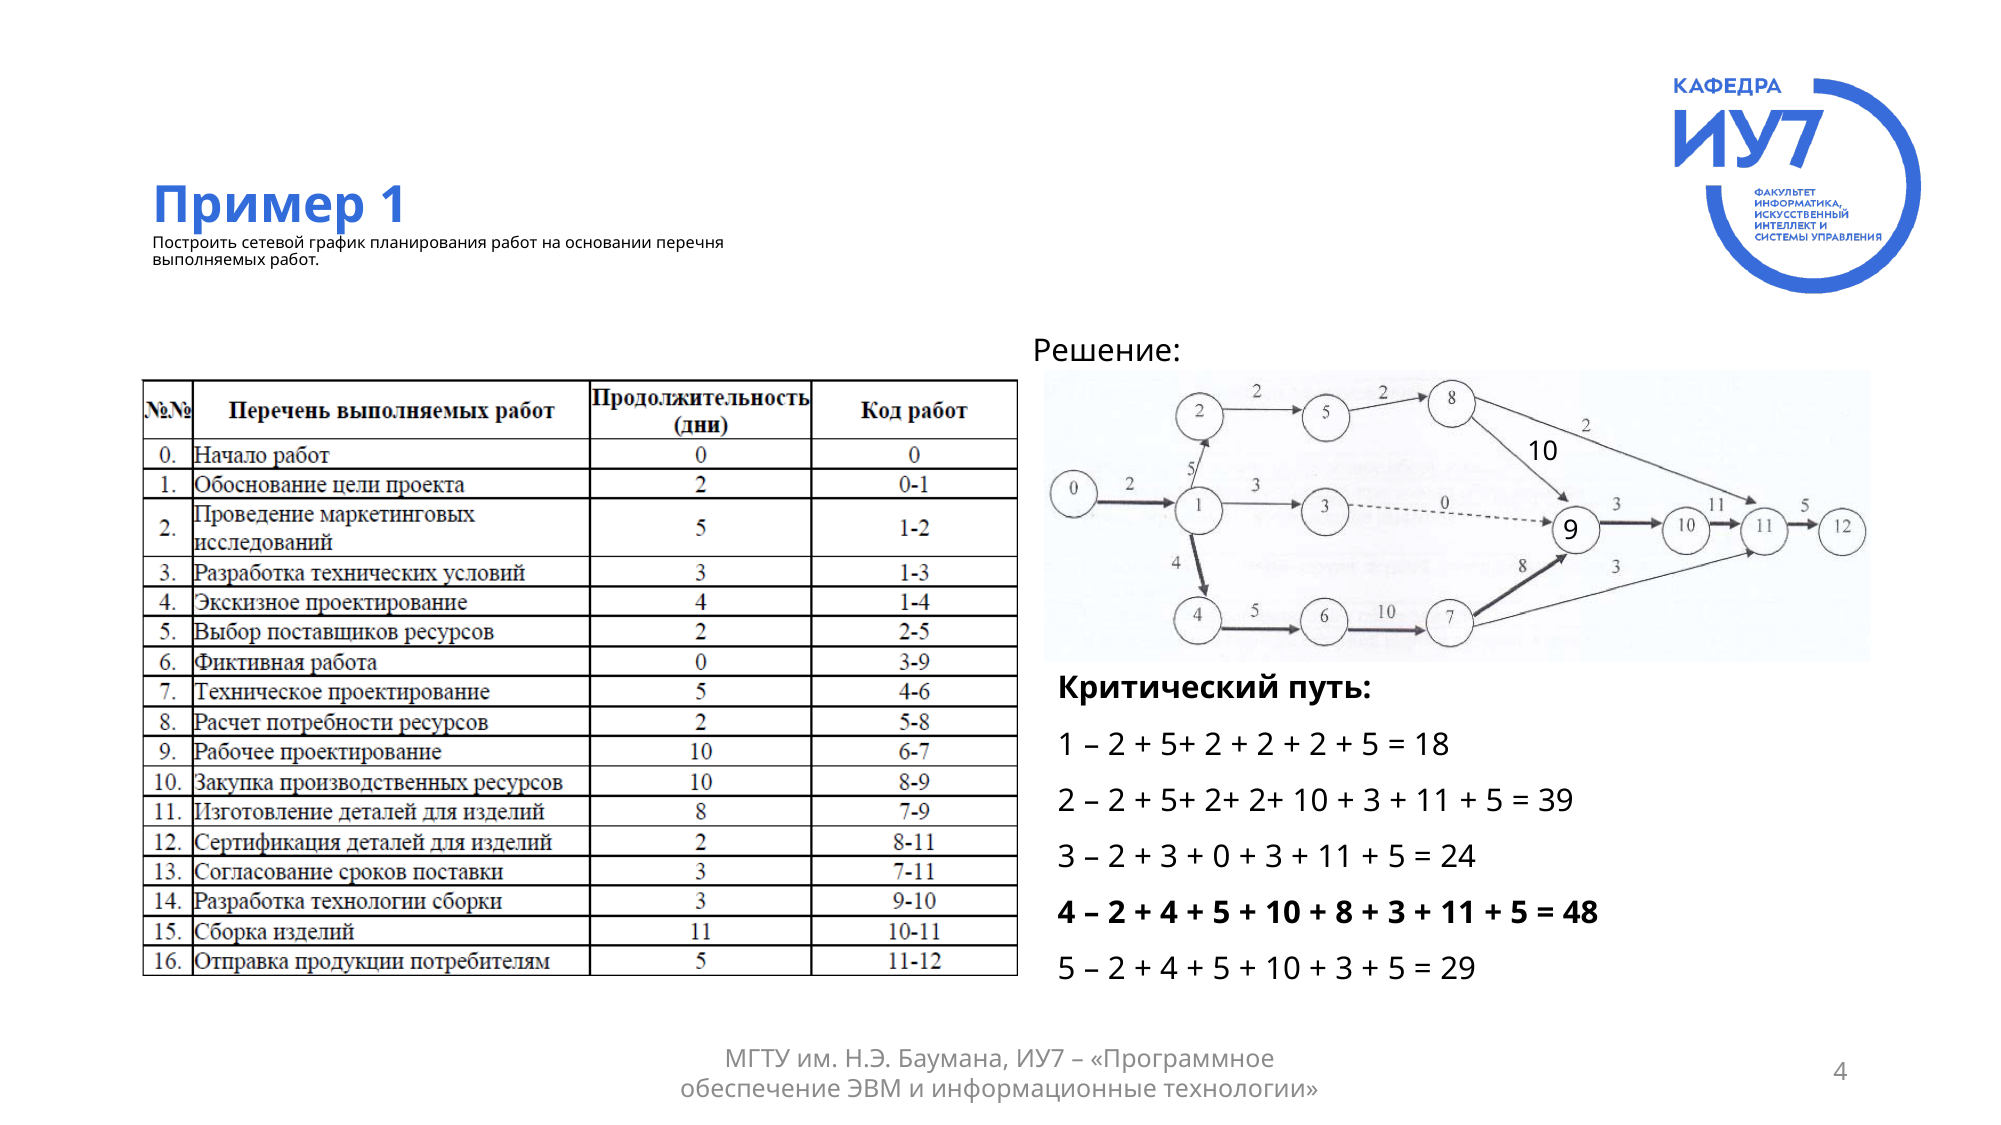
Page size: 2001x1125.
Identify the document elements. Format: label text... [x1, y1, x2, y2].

picture [1672, 59, 1922, 309]
text_box Решение: [1017, 323, 1233, 376]
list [137, 370, 1018, 976]
footer МГТУ им. Н.Э. Баумана, ИУ7 – «Программное обеспечение ЭВМ и информационные технологии» [662, 1042, 1338, 1103]
slide_number 4 [1412, 1042, 1863, 1103]
title Пример 1 Построить сетевой график планирования работ на основании перечня выполняемых работ. [137, 170, 1672, 278]
text_box Критический путь: 1 – 2 + 5+ 2 + 2 + 2 + 5 = 18 2 – 2 + 5+ 2+ 2+ 10 + 3 + 11 + 5 = 39 3 – 2 + 3 + 0 + 3 + 11 + 5 = 24 4 – 2 + 4 + 5 + 10 + 8 + 3 + 11 + 5 = 48 5 – 2 + 4 + 5 + 10 + 3 + 5 = 29 [1042, 662, 1883, 994]
picture [1042, 370, 1883, 662]
